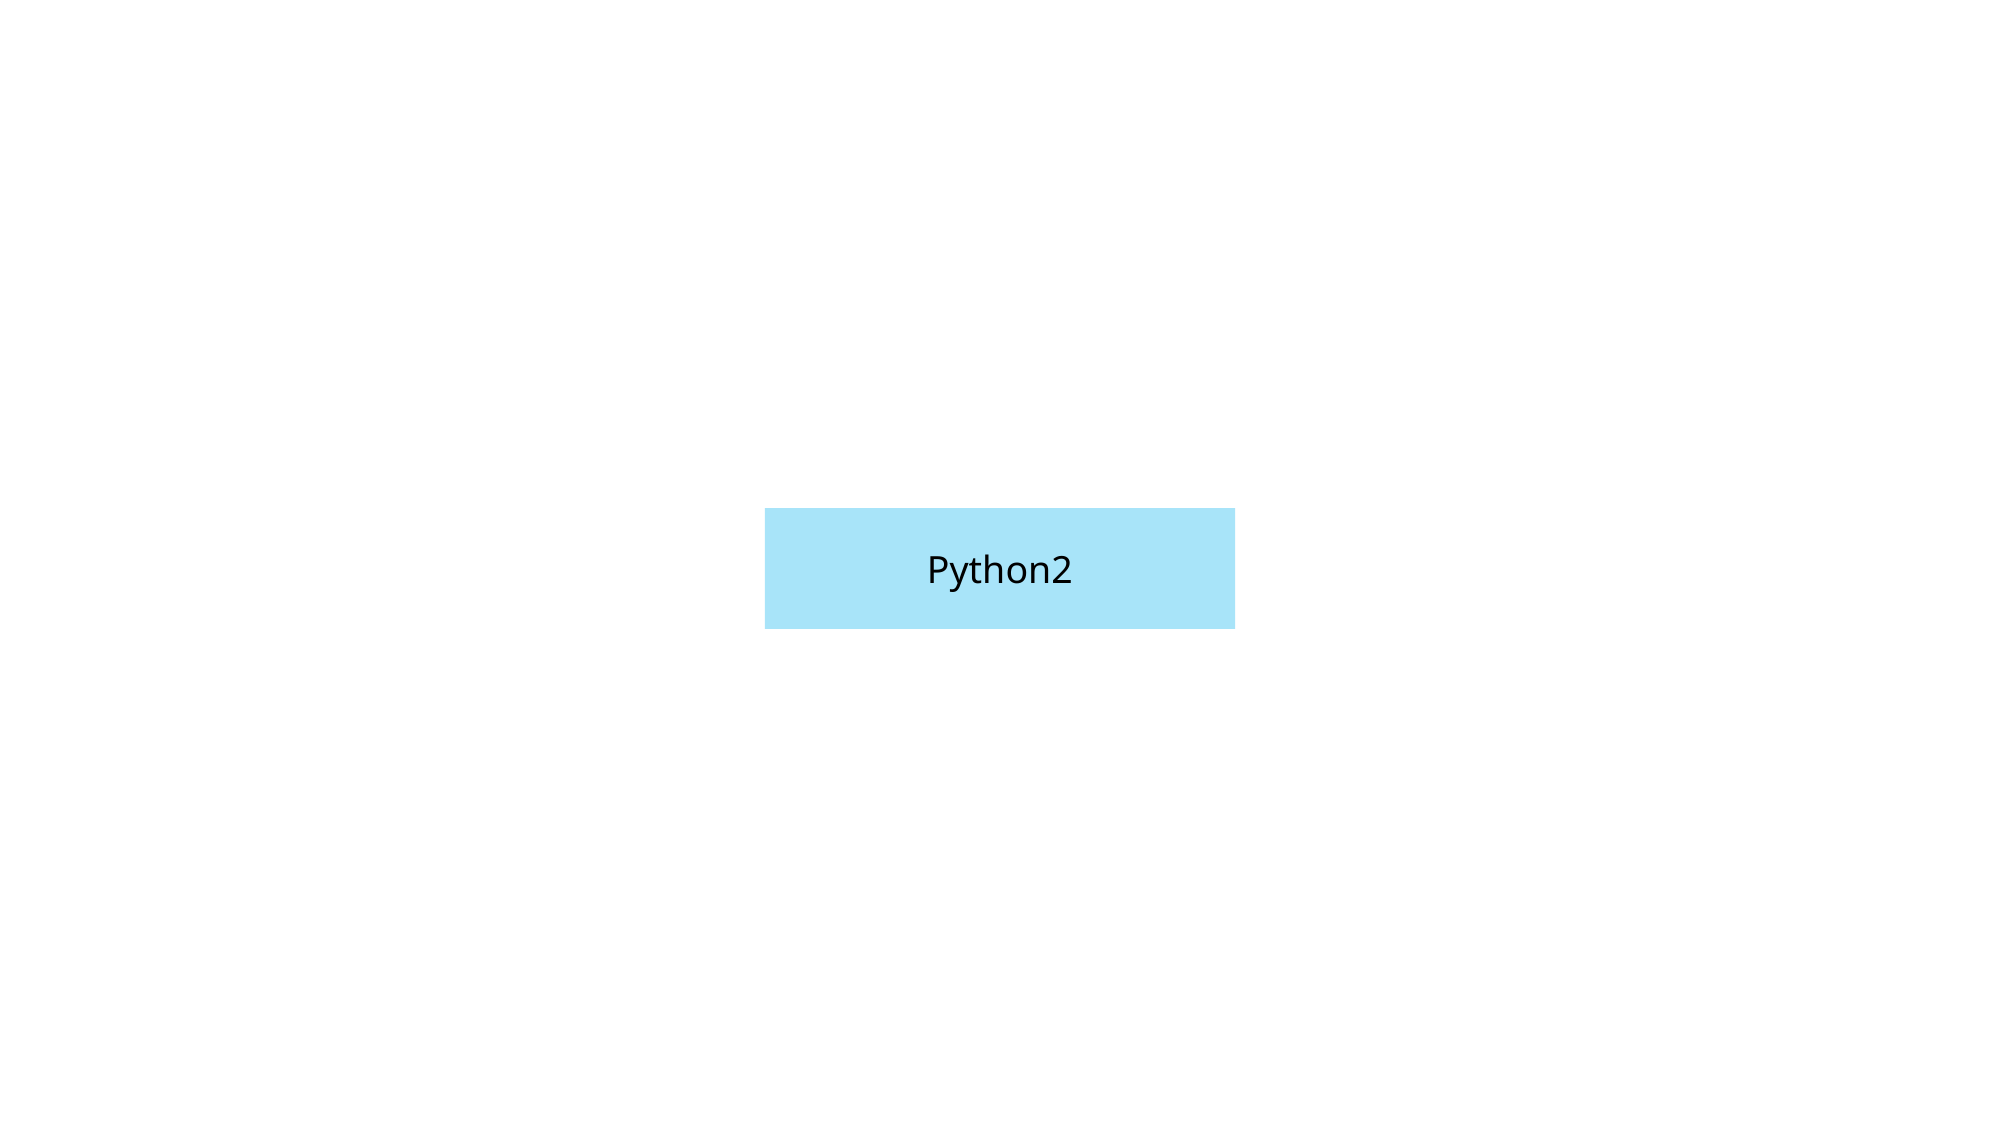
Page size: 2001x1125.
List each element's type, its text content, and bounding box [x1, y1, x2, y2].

text_box Python2 [764, 507, 1236, 630]
